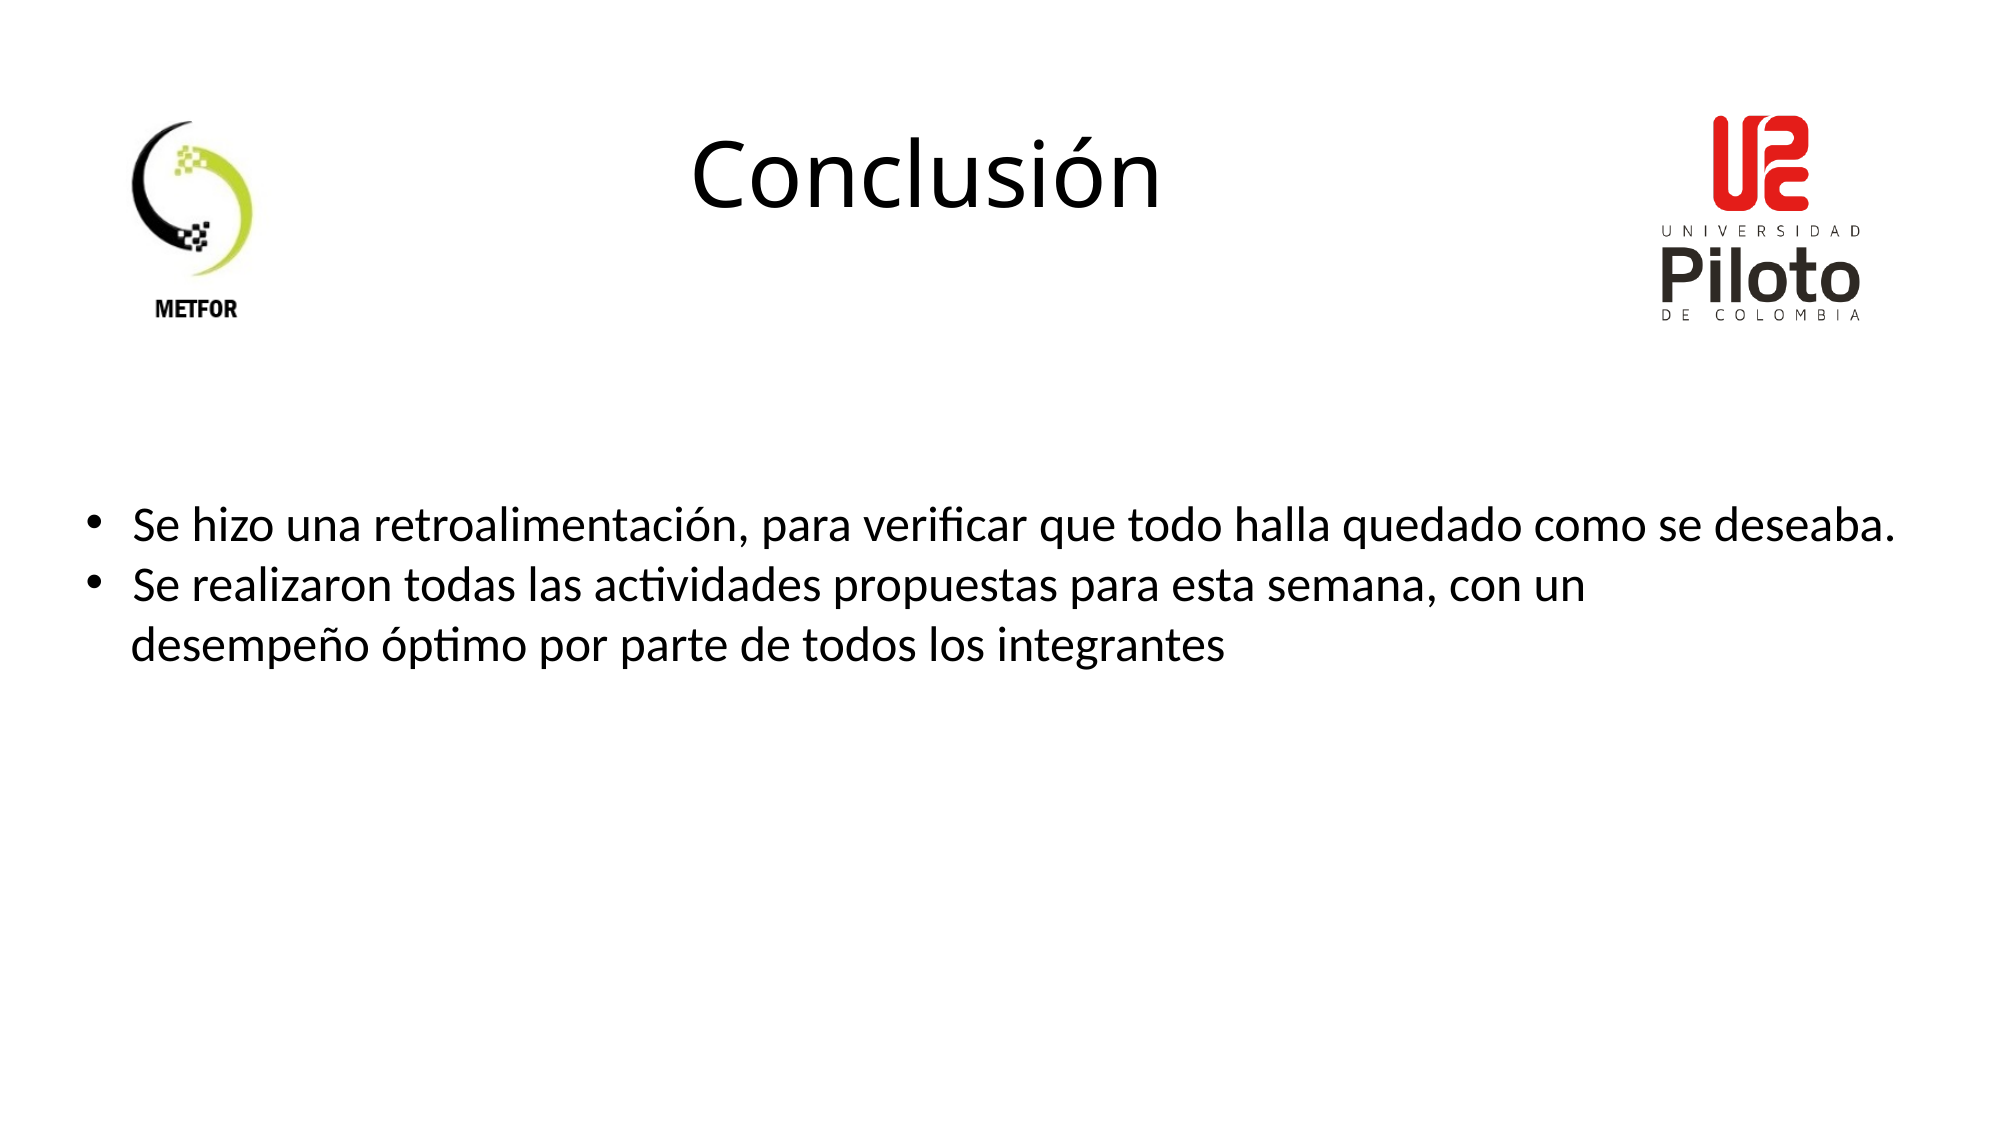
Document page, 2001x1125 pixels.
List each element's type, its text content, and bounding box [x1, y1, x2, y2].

picture [1633, 94, 1888, 349]
picture [100, 108, 288, 336]
text_box Se hizo una retroalimentación, para verificar que todo halla quedado como se deseaba. Se realizaron todas las actividades propuestas para esta semana, con un desempeño óptimo por parte de todos los integrantes [70, 484, 1913, 725]
text_box Conclusión [674, 108, 1521, 233]
